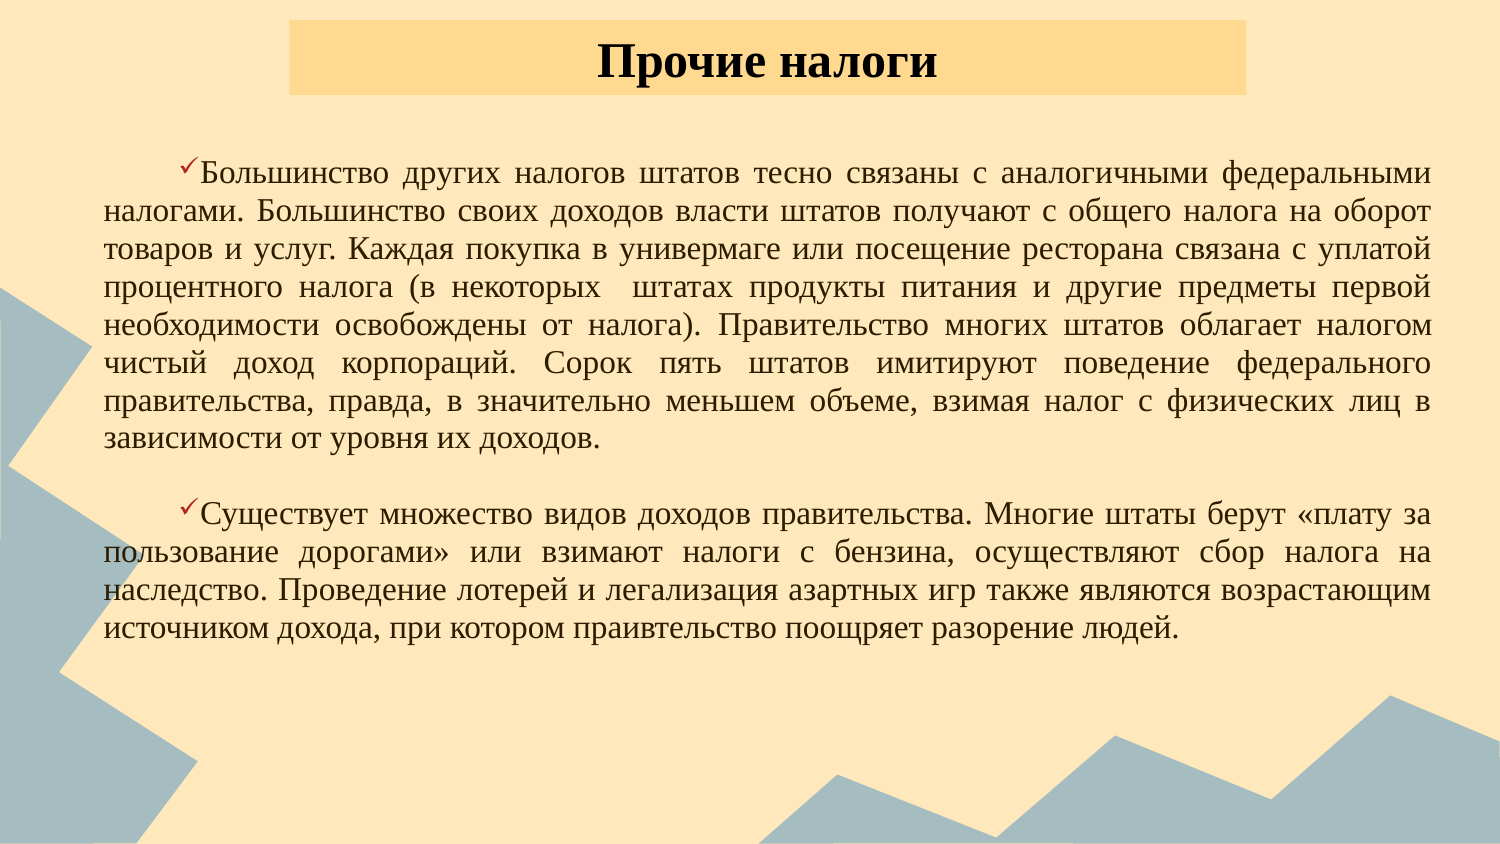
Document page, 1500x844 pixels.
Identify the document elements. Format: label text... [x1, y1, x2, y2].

text_box Прочие налоги [289, 20, 1247, 95]
text_box Большинство других налогов штатов тесно связаны с аналогичными федеральными налогами. Большинство своих доходов власти штатов получают с общего налога на оборот товаров и услуг. Каждая покупка в универмаге или посещение ресторана связана с уплатой процентного налога (в некоторых штатах продукты питания и другие предметы первой необходимости освобождены от налога). Правительство многих штатов облагает налогом чистый доход корпораций. Сорок пять штатов имитируют поведение федерального правительства, правда, в значительно меньшем объеме, взимая налог с физических лиц в зависимости от уровня их доходов. Существует множество видов доходов правительства. Многие штаты берут «плату за пользование дорогами» или взимают налоги с бензина, осуществляют сбор налога на наследство. Проведение лотерей и легализация азартных игр также являются возрастающим источником дохода, при котором праивтельство поощряет разорение людей. [53, 138, 1449, 737]
